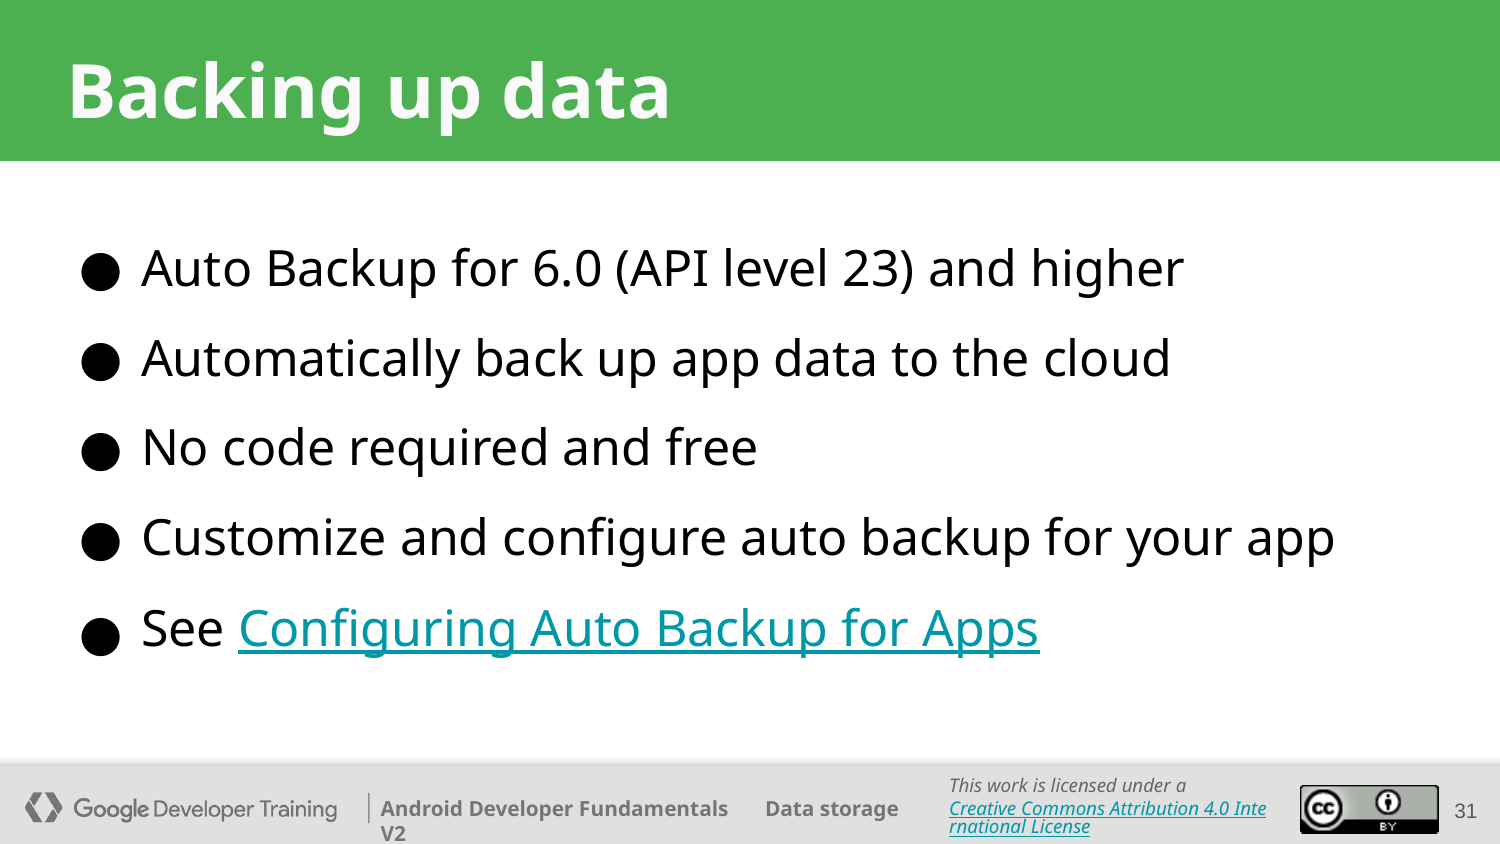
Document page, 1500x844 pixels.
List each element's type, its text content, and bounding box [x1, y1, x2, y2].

slide_number ‹#› [1402, 777, 1493, 842]
title Backing up data [51, 28, 1449, 122]
list Auto Backup for 6.0 (API level 23) and higher Automatically back up app data to the cloud No code required and free Customize and configure auto backup for your app See Configuring Auto Backup for Apps [51, 212, 1449, 692]
picture [0, 161, 1500, 844]
